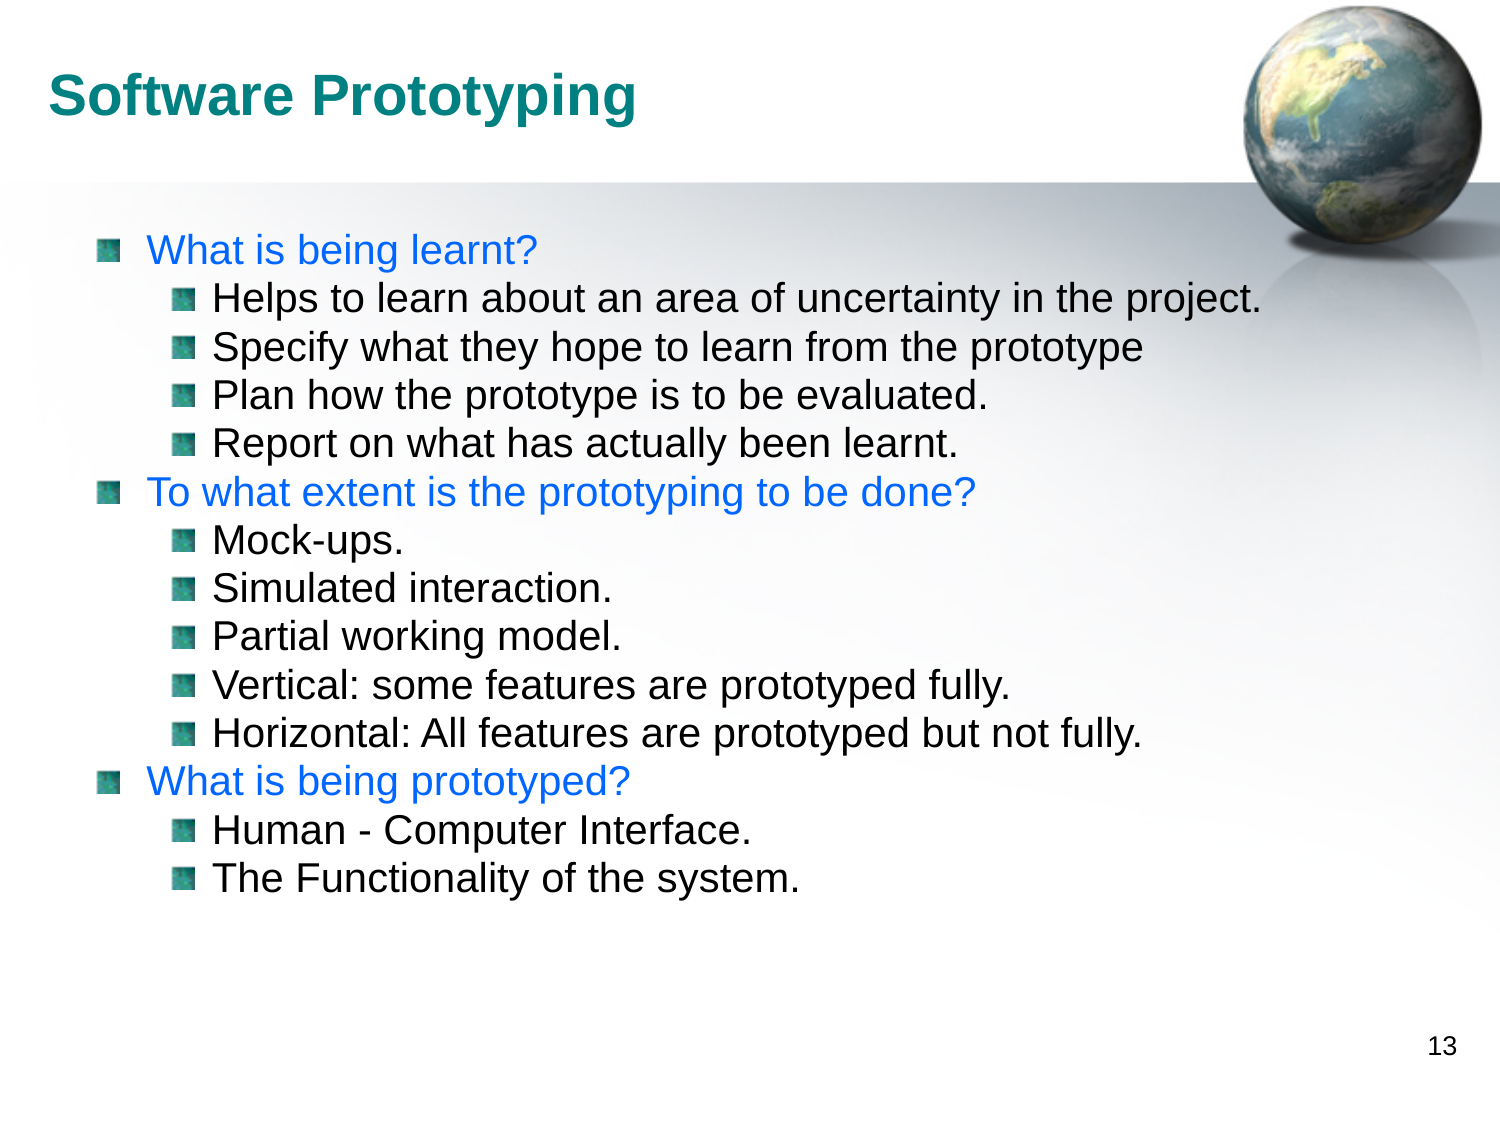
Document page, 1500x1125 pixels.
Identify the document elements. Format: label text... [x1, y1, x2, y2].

slide_number 13 [1159, 1020, 1473, 1096]
title Software Prototyping [33, 22, 1239, 162]
list What is being learnt? Helps to learn about an area of uncertainty in the project. Specify what they hope to learn from the prototype Plan how the prototype is to be evaluated. Report on what has actually been learnt. To what extent is the prototyping to be done? Mock-ups. Simulated interaction. Partial working model. Vertical: some features are prototyped fully. Horizontal: All features are prototyped but not fully. What is being prototyped? Human - Computer Interface. The Functionality of the system. [74, 224, 1426, 1088]
picture [0, 0, 1500, 1125]
